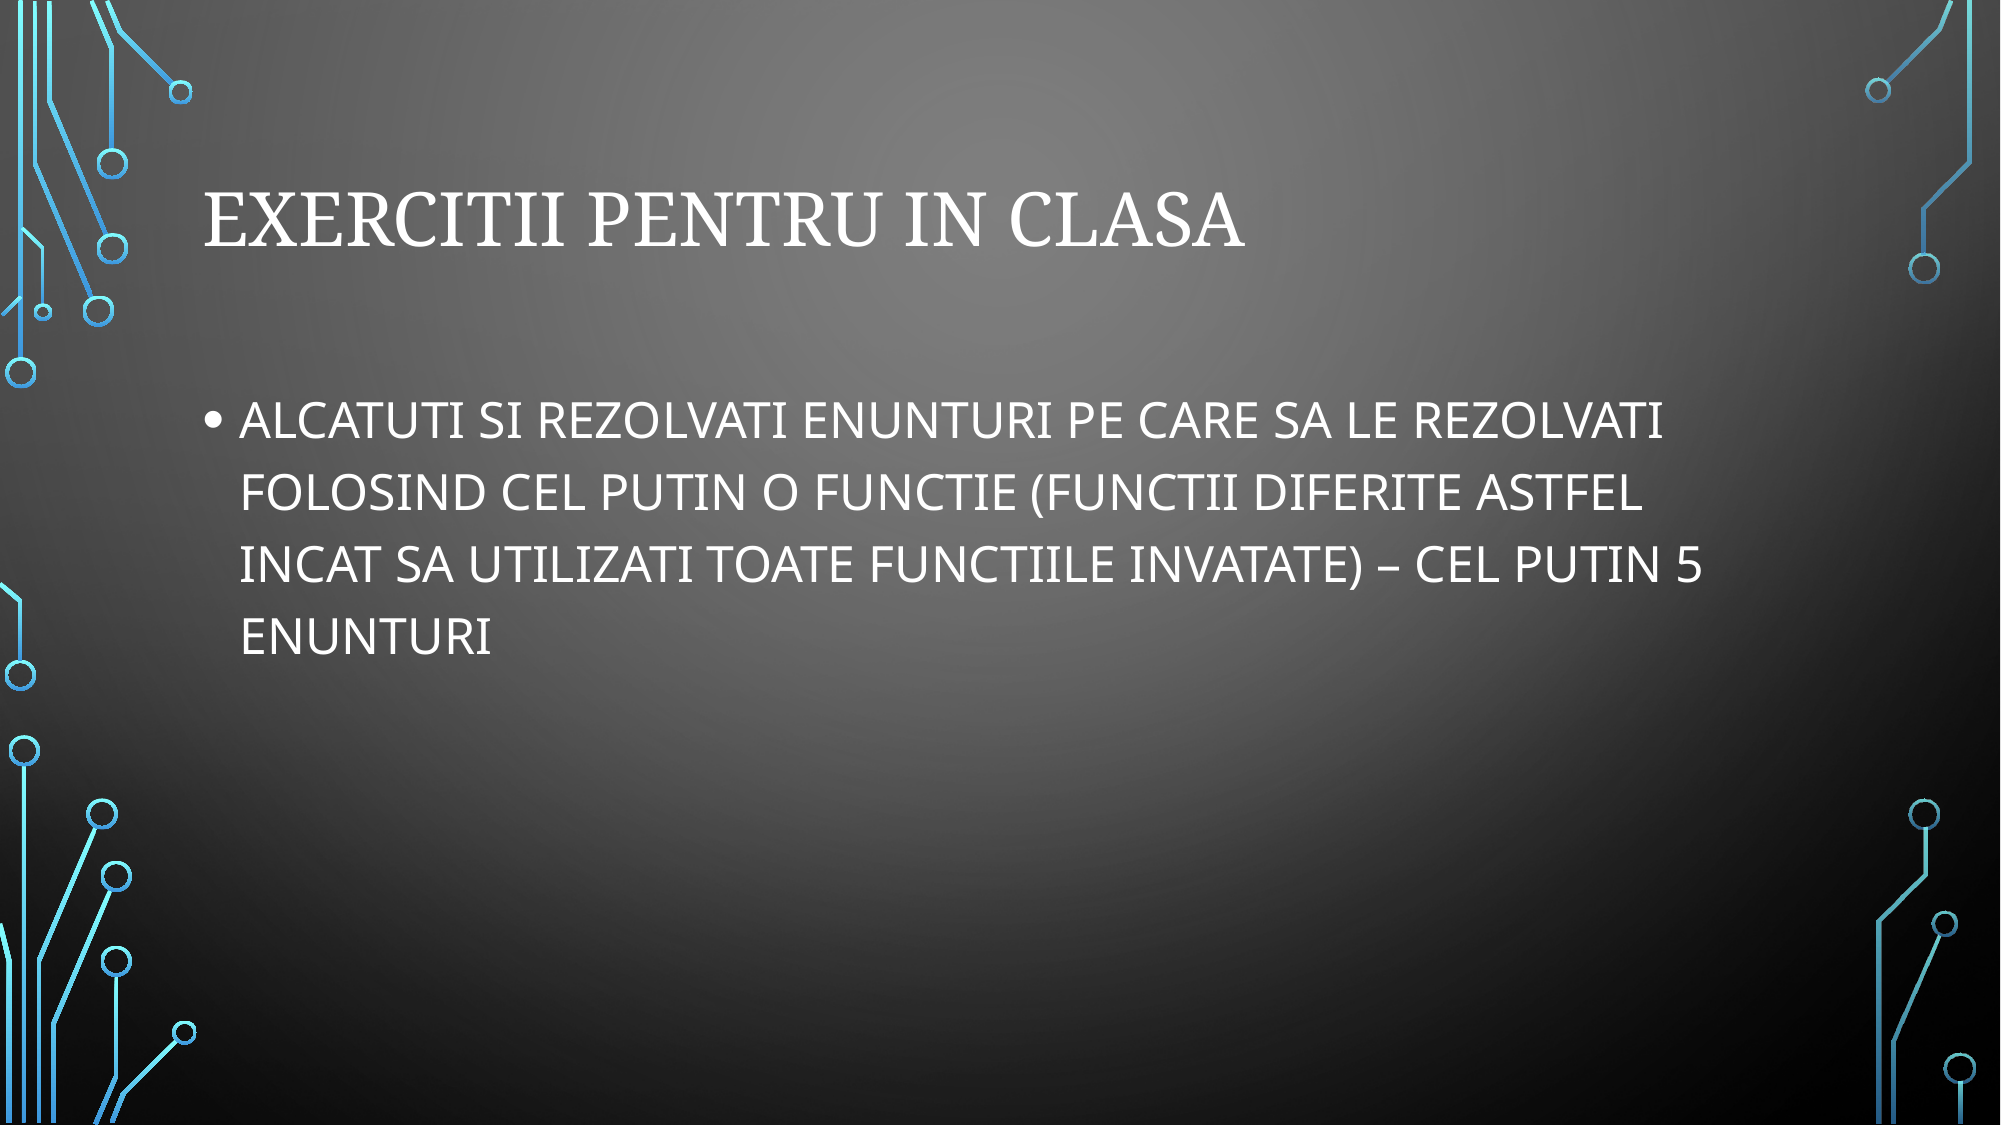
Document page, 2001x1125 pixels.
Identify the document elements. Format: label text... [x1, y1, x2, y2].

title Exercitii pentru in clasa [187, 101, 1813, 344]
list ALCATUTI SI REZOLVATI ENUNTURI PE CARE SA LE REZOLVATI FOLOSIND CEL PUTIN O FUNCTIE (FUNCTII DIFERITE ASTFEL INCAT SA UTILIZATI TOATE FUNCTIILE INVATATE) – CEL PUTIN 5 ENUNTURI [187, 369, 1813, 713]
